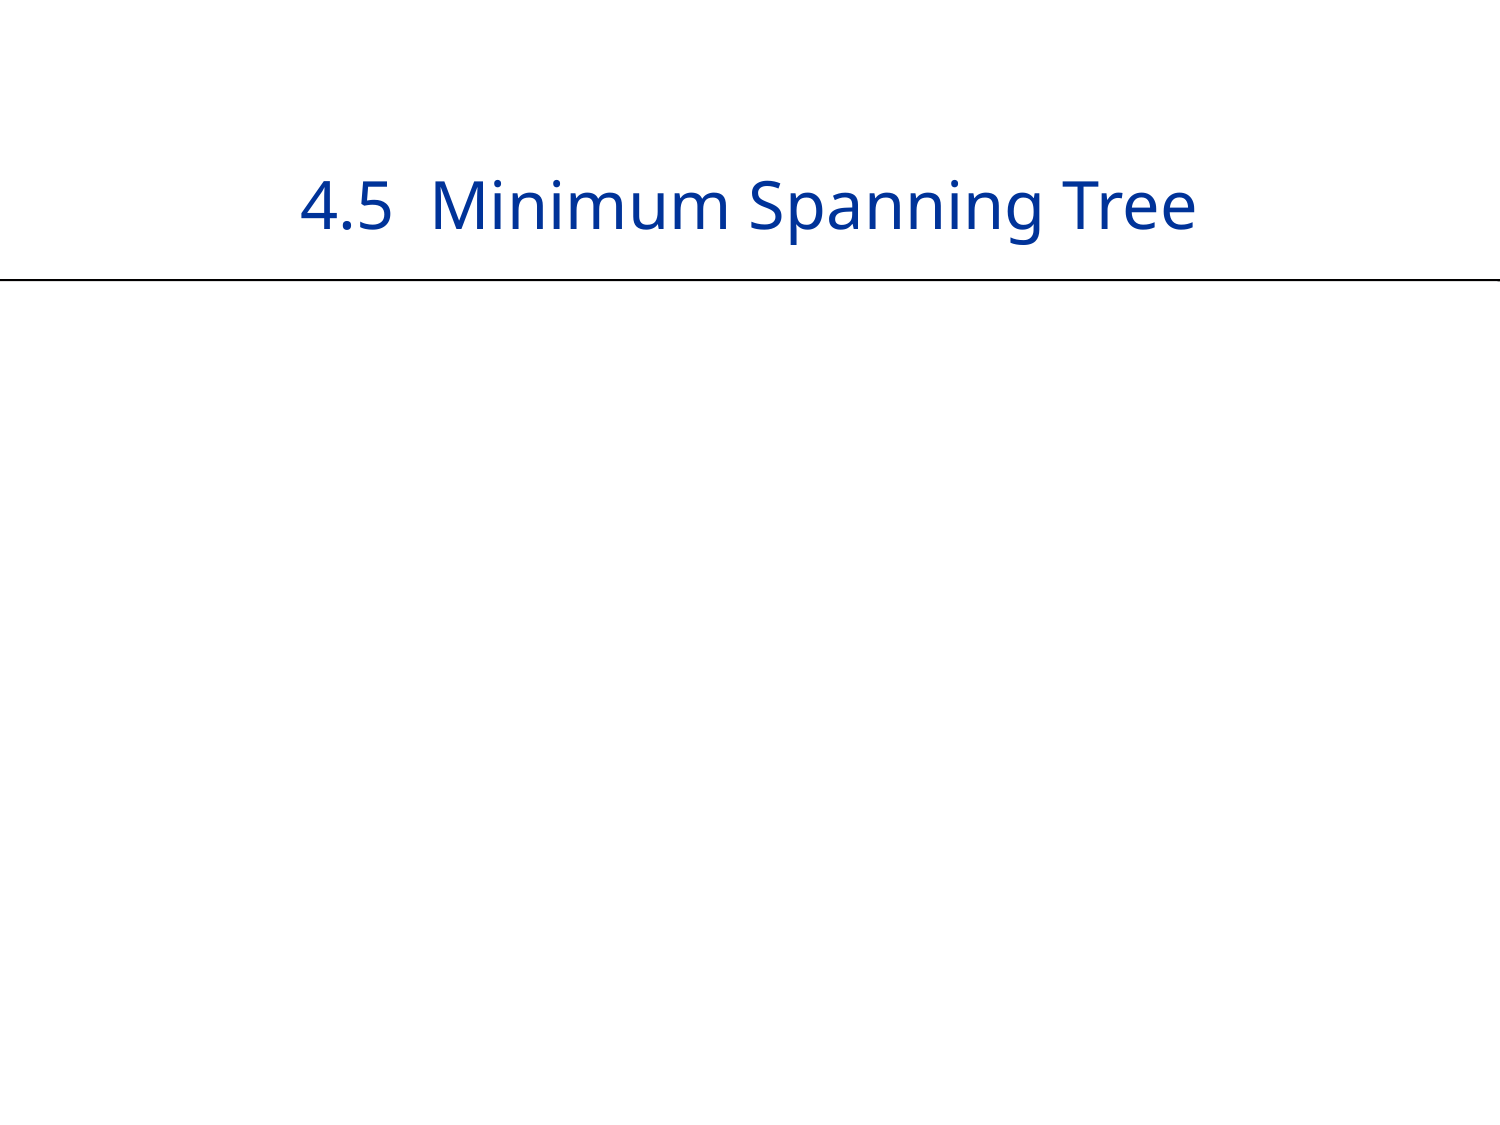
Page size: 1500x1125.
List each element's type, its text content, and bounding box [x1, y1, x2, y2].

title 4.5 Minimum Spanning Tree [0, 0, 1500, 250]
